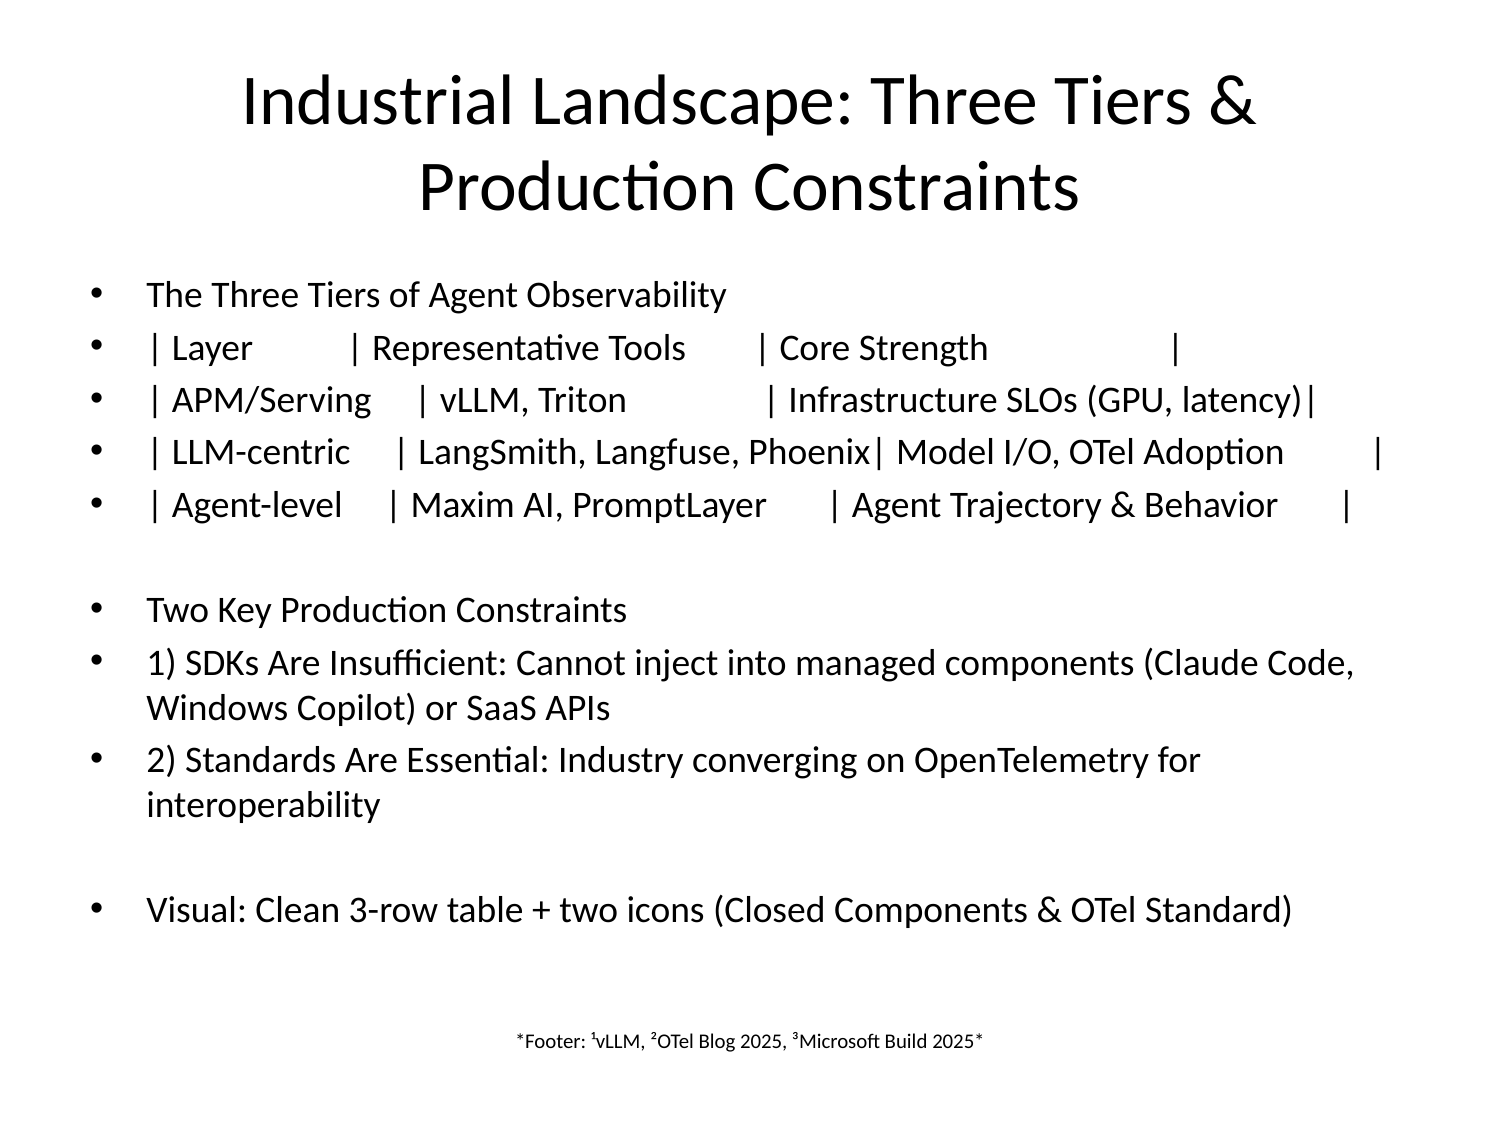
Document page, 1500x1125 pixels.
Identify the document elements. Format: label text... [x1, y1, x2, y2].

title Industrial Landscape: Three Tiers & Production Constraints [75, 45, 1425, 233]
list The Three Tiers of Agent Observability | Layer | Representative Tools | Core Strength | | APM/Serving | vLLM, Triton | Infrastructure SLOs (GPU, latency)| | LLM-centric | LangSmith, Langfuse, Phoenix| Model I/O, OTel Adoption | | Agent-level | Maxim AI, PromptLayer | Agent Trajectory & Behavior | Two Key Production Constraints 1) SDKs Are Insufficient: Cannot inject into managed components (Claude Code, Windows Copilot) or SaaS APIs 2) Standards Are Essential: Industry converging on OpenTelemetry for interoperability Visual: Clean 3-row table + two icons (Closed Components & OTel Standard) [75, 262, 1425, 1005]
text_box *Footer: ¹vLLM, ²OTel Blog 2025, ³Microsoft Build 2025* [500, 1020, 1000, 1060]
